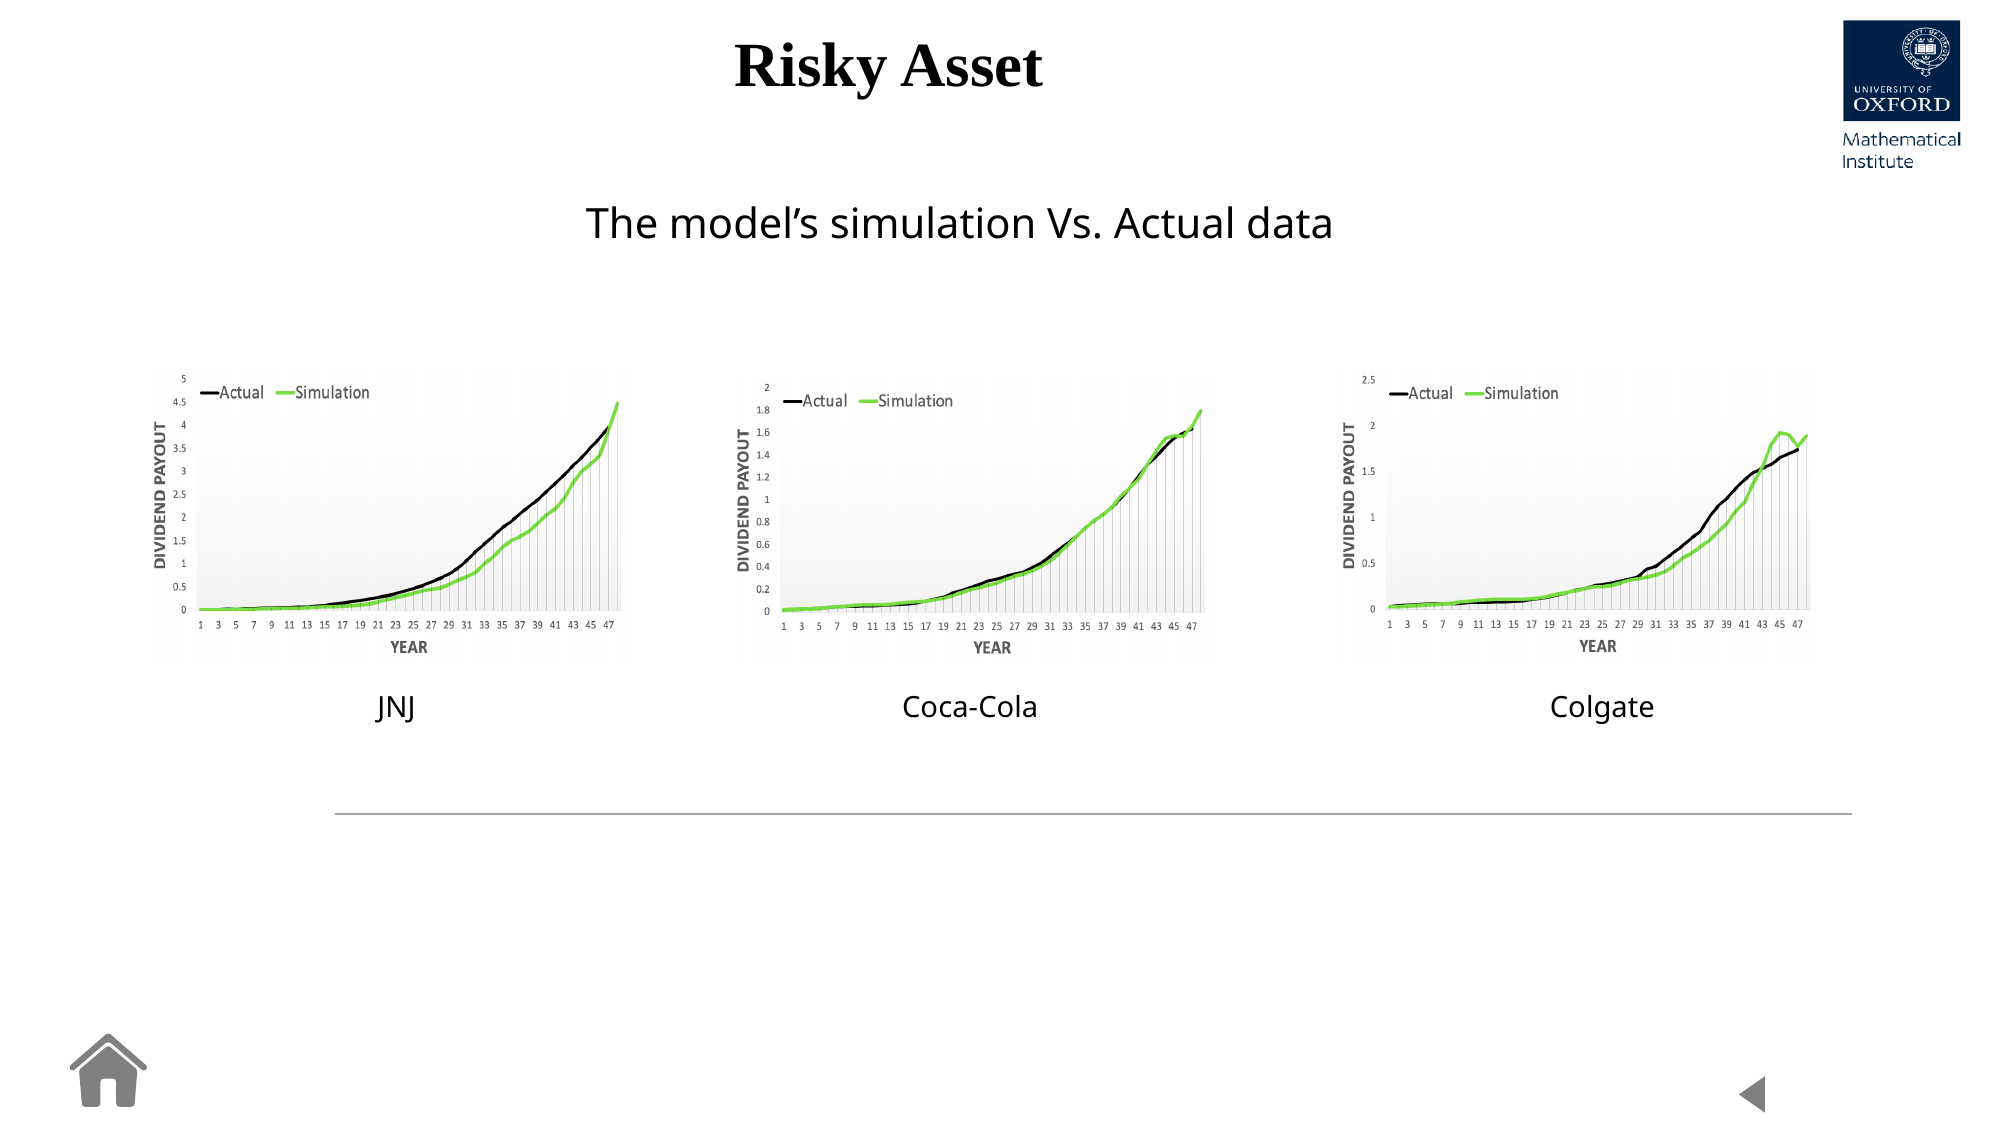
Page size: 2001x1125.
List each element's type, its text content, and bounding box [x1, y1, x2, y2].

text_box The model’s simulation Vs. Actual data [571, 189, 1350, 255]
picture [733, 379, 1216, 663]
text_box Coca-Cola [887, 681, 1054, 732]
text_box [68, 1033, 148, 1108]
picture [145, 371, 628, 664]
text_box [1735, 1072, 1768, 1117]
text_box JNJ [362, 681, 431, 732]
picture [1334, 371, 1816, 662]
picture [1830, 16, 1976, 181]
text_box Colgate [1535, 681, 1670, 732]
text_box Risky Asset [719, 15, 1802, 107]
